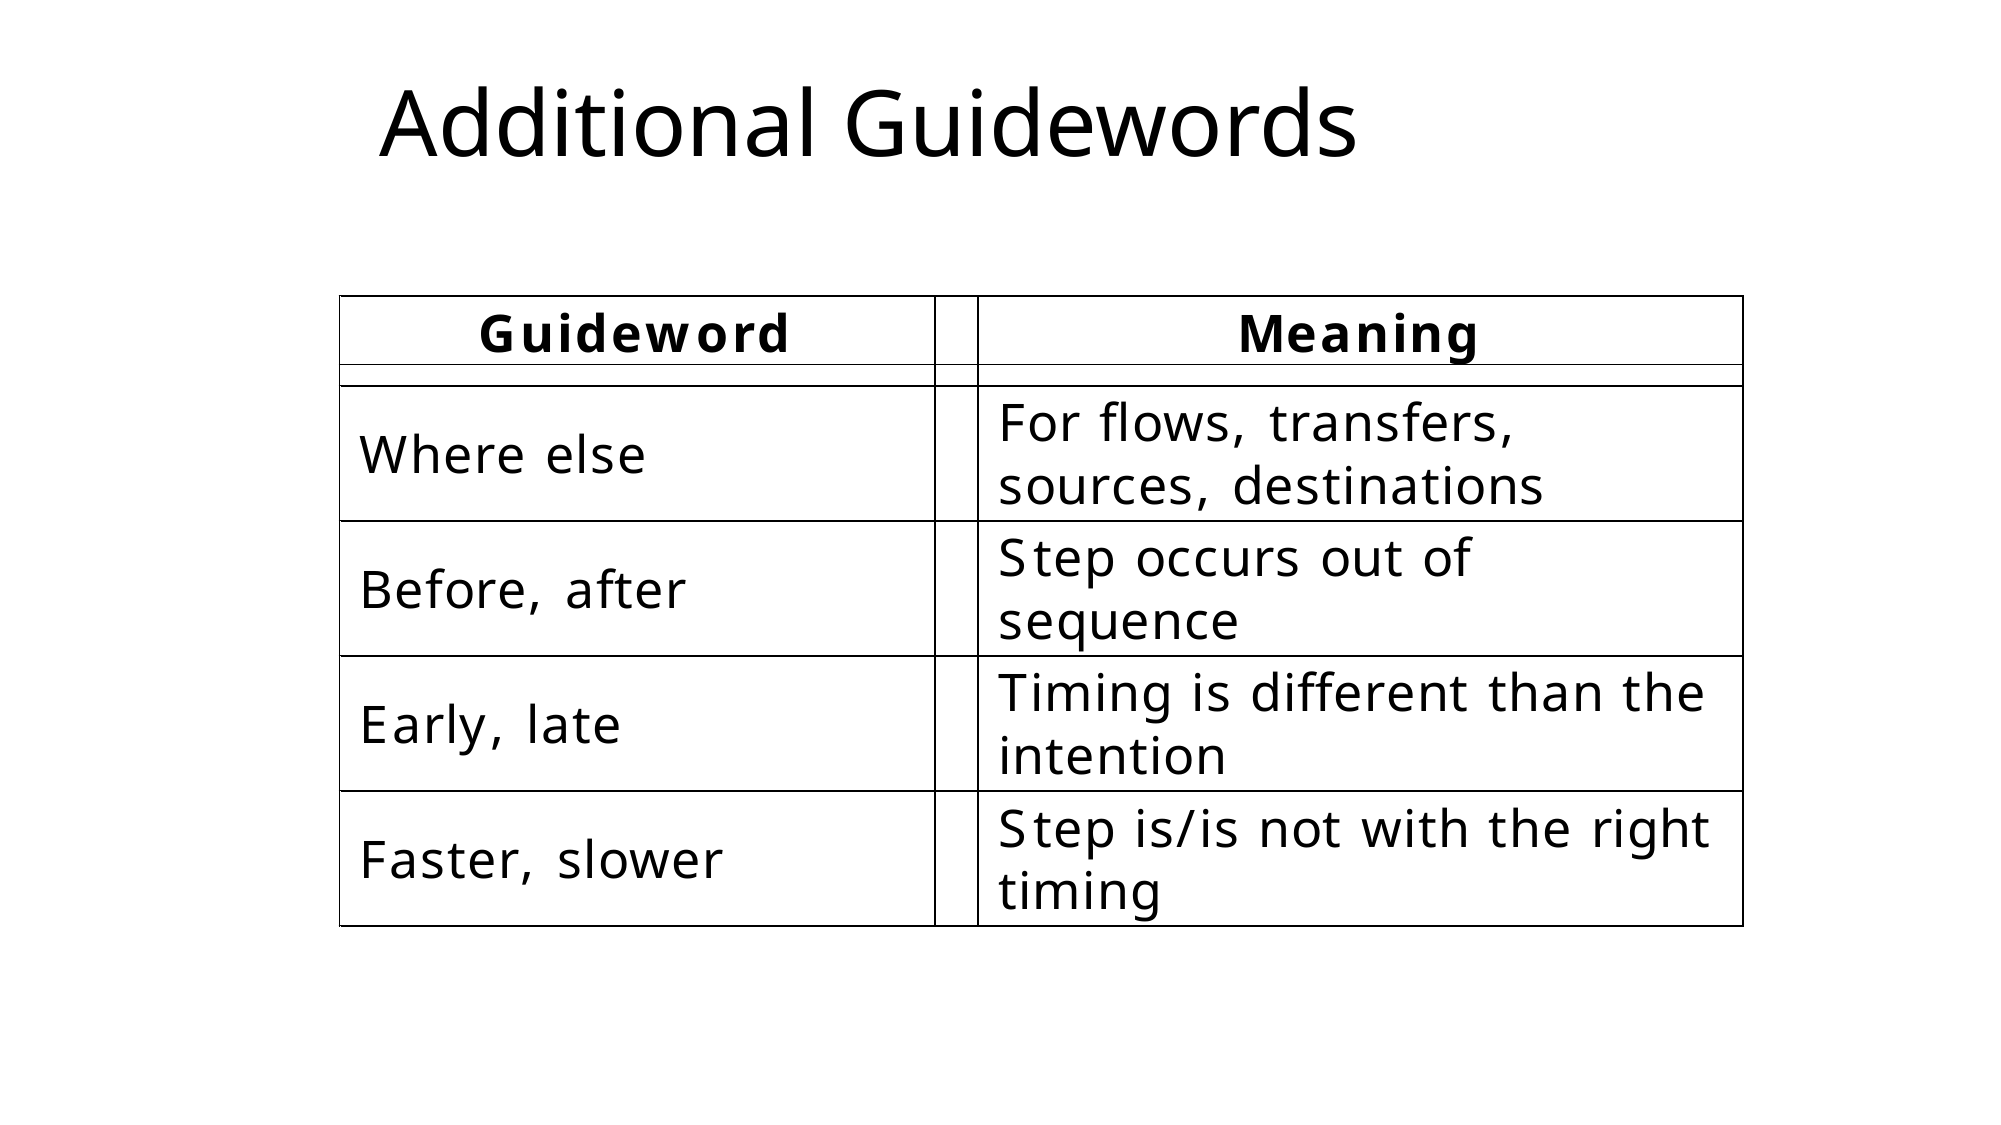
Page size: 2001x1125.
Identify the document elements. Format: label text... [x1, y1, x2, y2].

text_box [322, 295, 1750, 978]
title Additional Guidewords [364, 33, 1640, 221]
